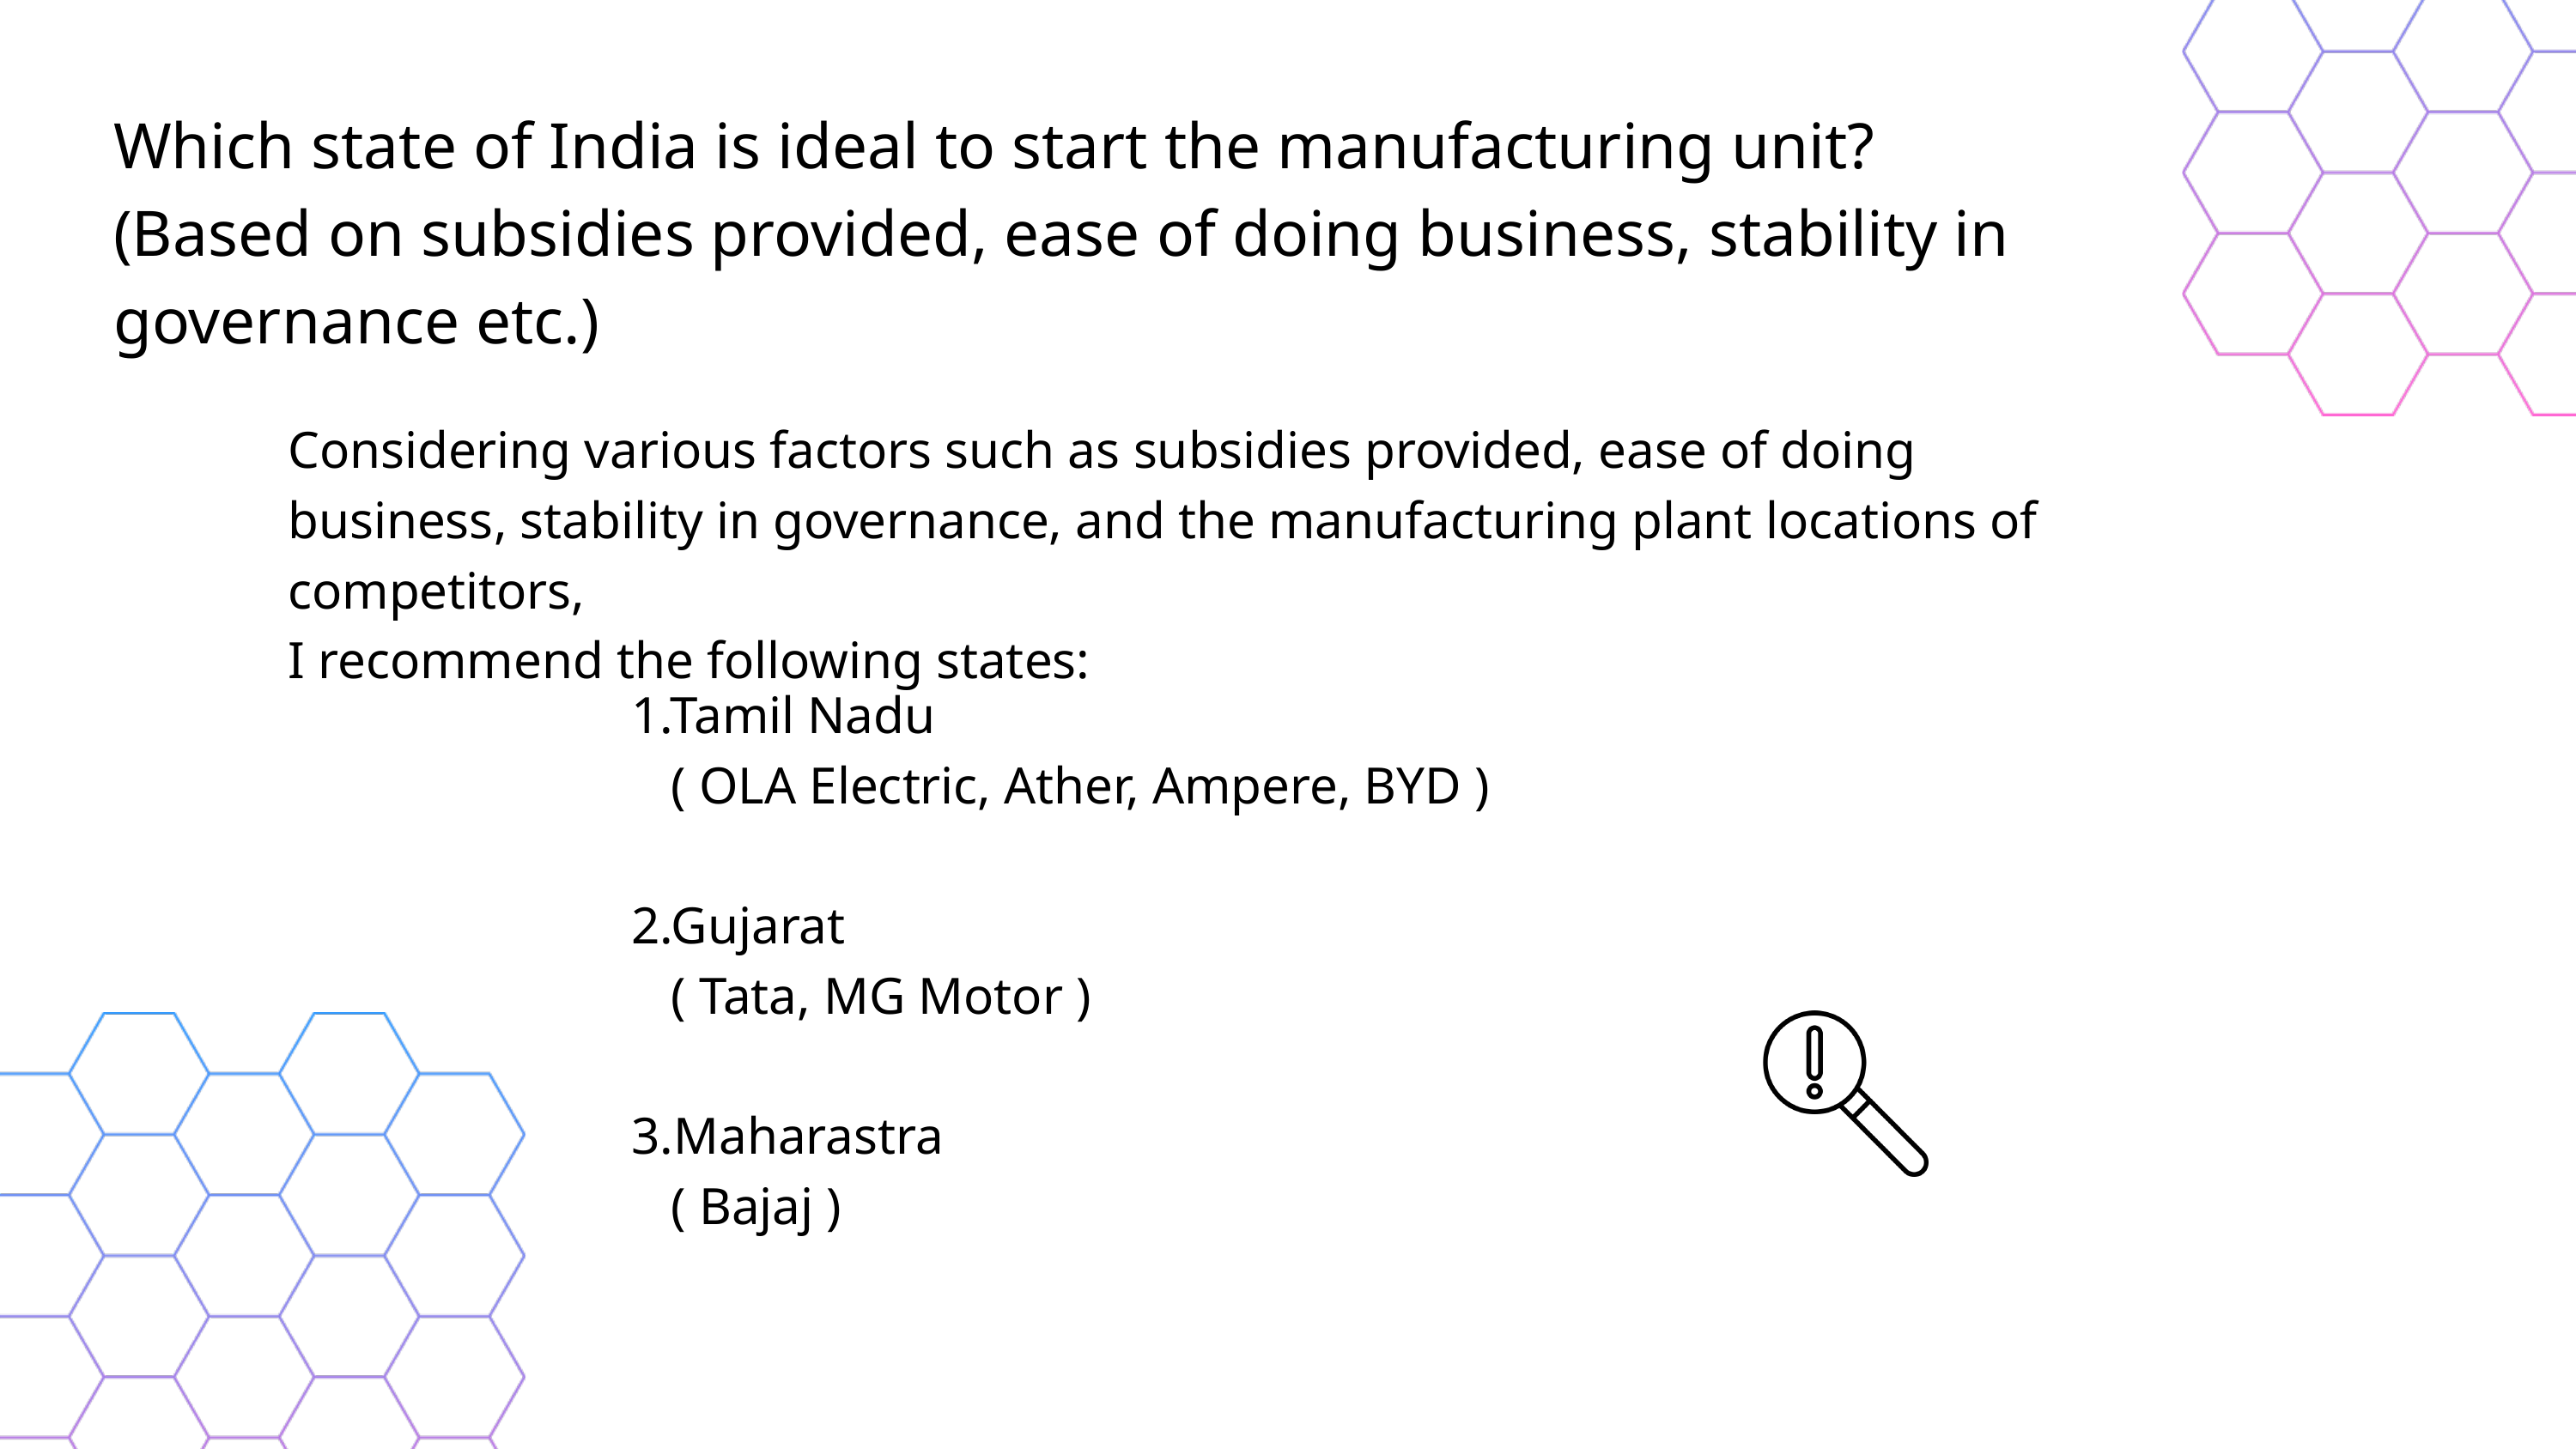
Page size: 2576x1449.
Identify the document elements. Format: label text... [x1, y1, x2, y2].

text_box [2182, 0, 2576, 417]
text_box [0, 1012, 526, 1449]
text_box 1.Tamil Nadu ( OLA Electric, Ather, Ampere, BYD ) 2.Gujarat ( Tata, MG Motor ) 3.Maharastra ( Bajaj ) [631, 689, 1557, 1234]
text_box Considering various factors such as subsidies provided, ease of doing business, stability in governance, and the manufacturing plant locations of competitors, I recommend the following states: [288, 408, 2129, 689]
text_box [1763, 1010, 1929, 1177]
text_box Which state of India is ideal to start the manufacturing unit? (Based on subsidies provided, ease of doing business, stability in governance etc.) [113, 93, 2061, 356]
